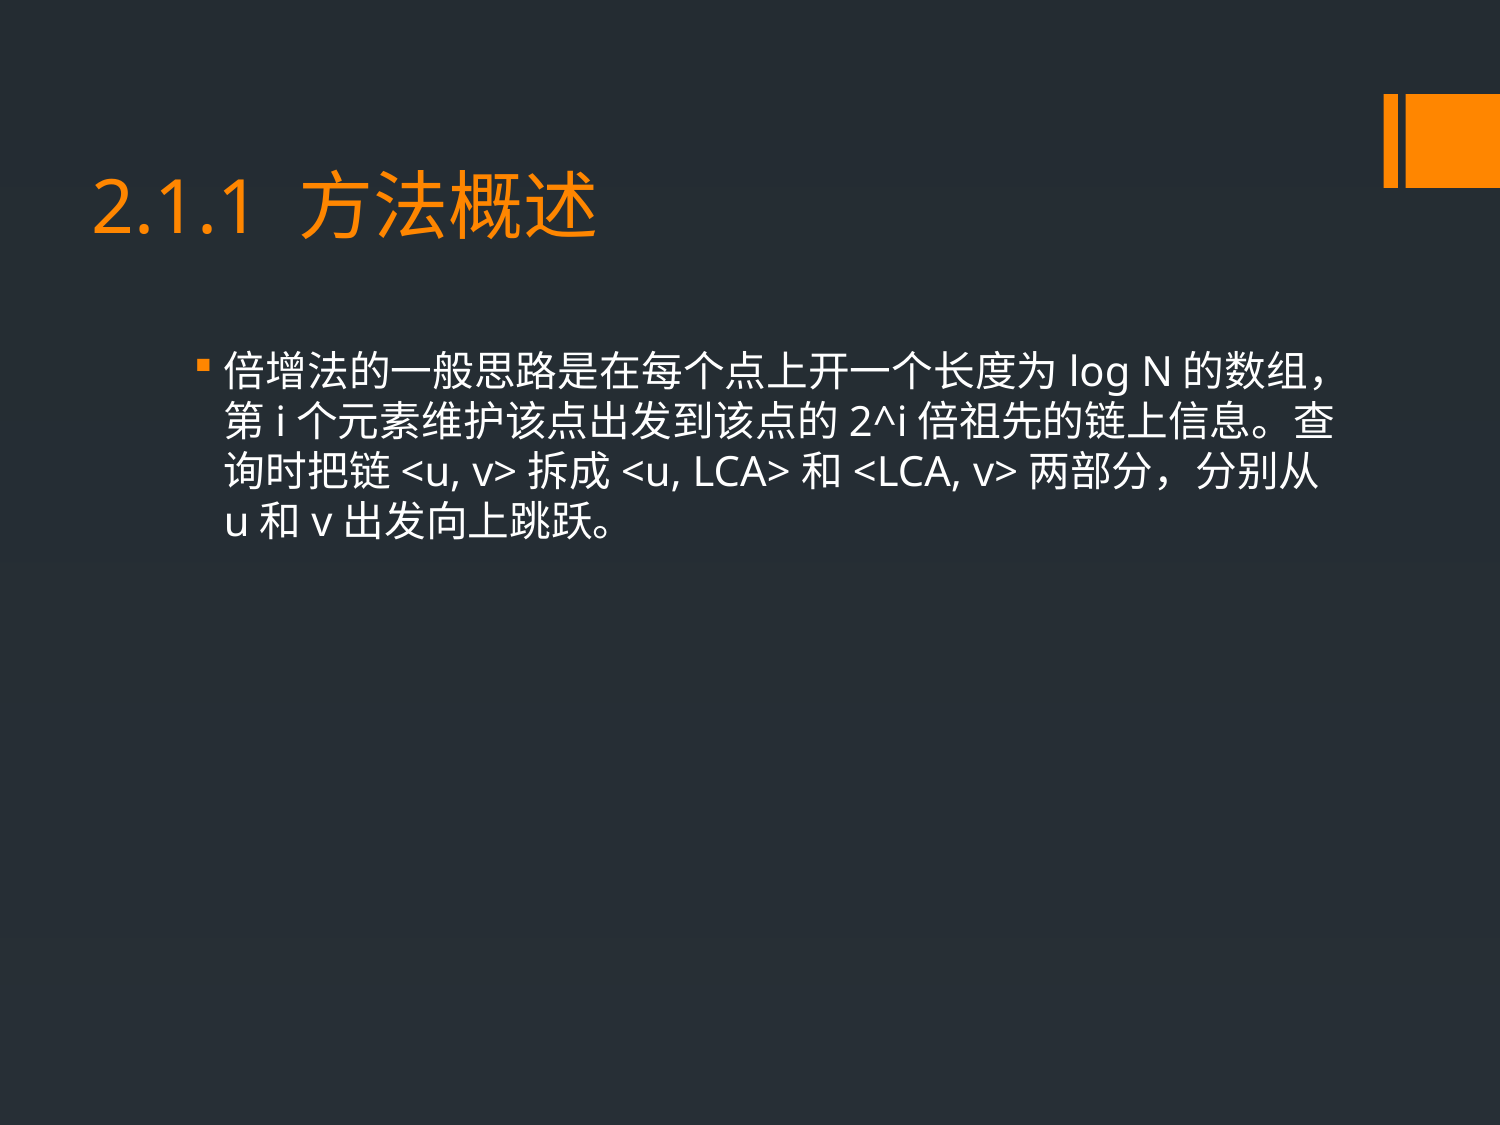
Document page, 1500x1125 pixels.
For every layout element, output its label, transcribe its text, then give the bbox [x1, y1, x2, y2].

list 倍增法的一般思路是在每个点上开一个长度为log N的数组，第i个元素维护该点出发到该点的2^i倍祖先的链上信息。查询时把链<u, v>拆成<u, LCA>和<LCA, v>两部分，分别从u和v出发向上跳跃。 [171, 278, 1372, 1125]
title 2.1.1 方法概述 [76, 66, 1277, 256]
